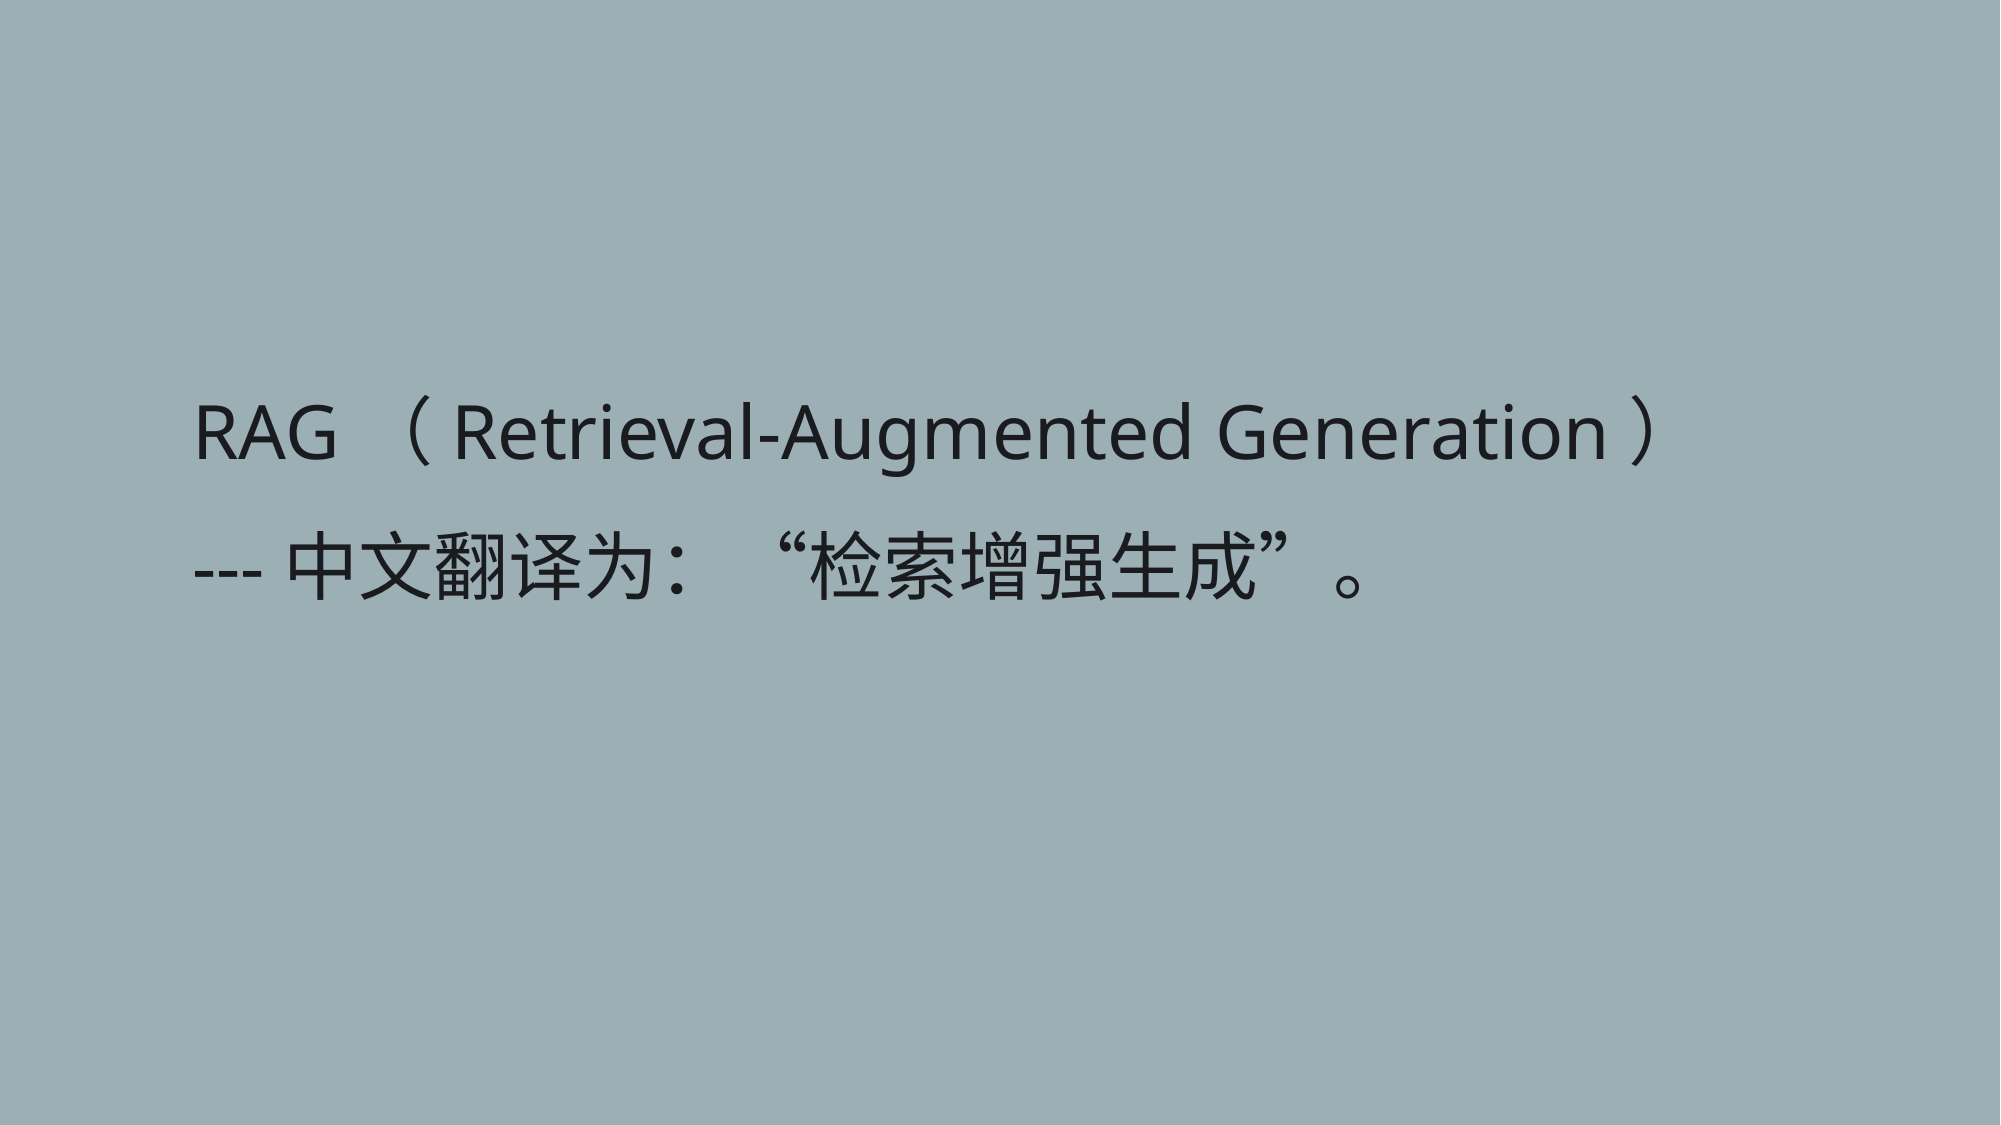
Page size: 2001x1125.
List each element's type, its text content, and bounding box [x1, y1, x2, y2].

text_box RAG（Retrieval-Augmented Generation） ---中文翻译为：“检索增强生成”。 [177, 331, 1745, 617]
